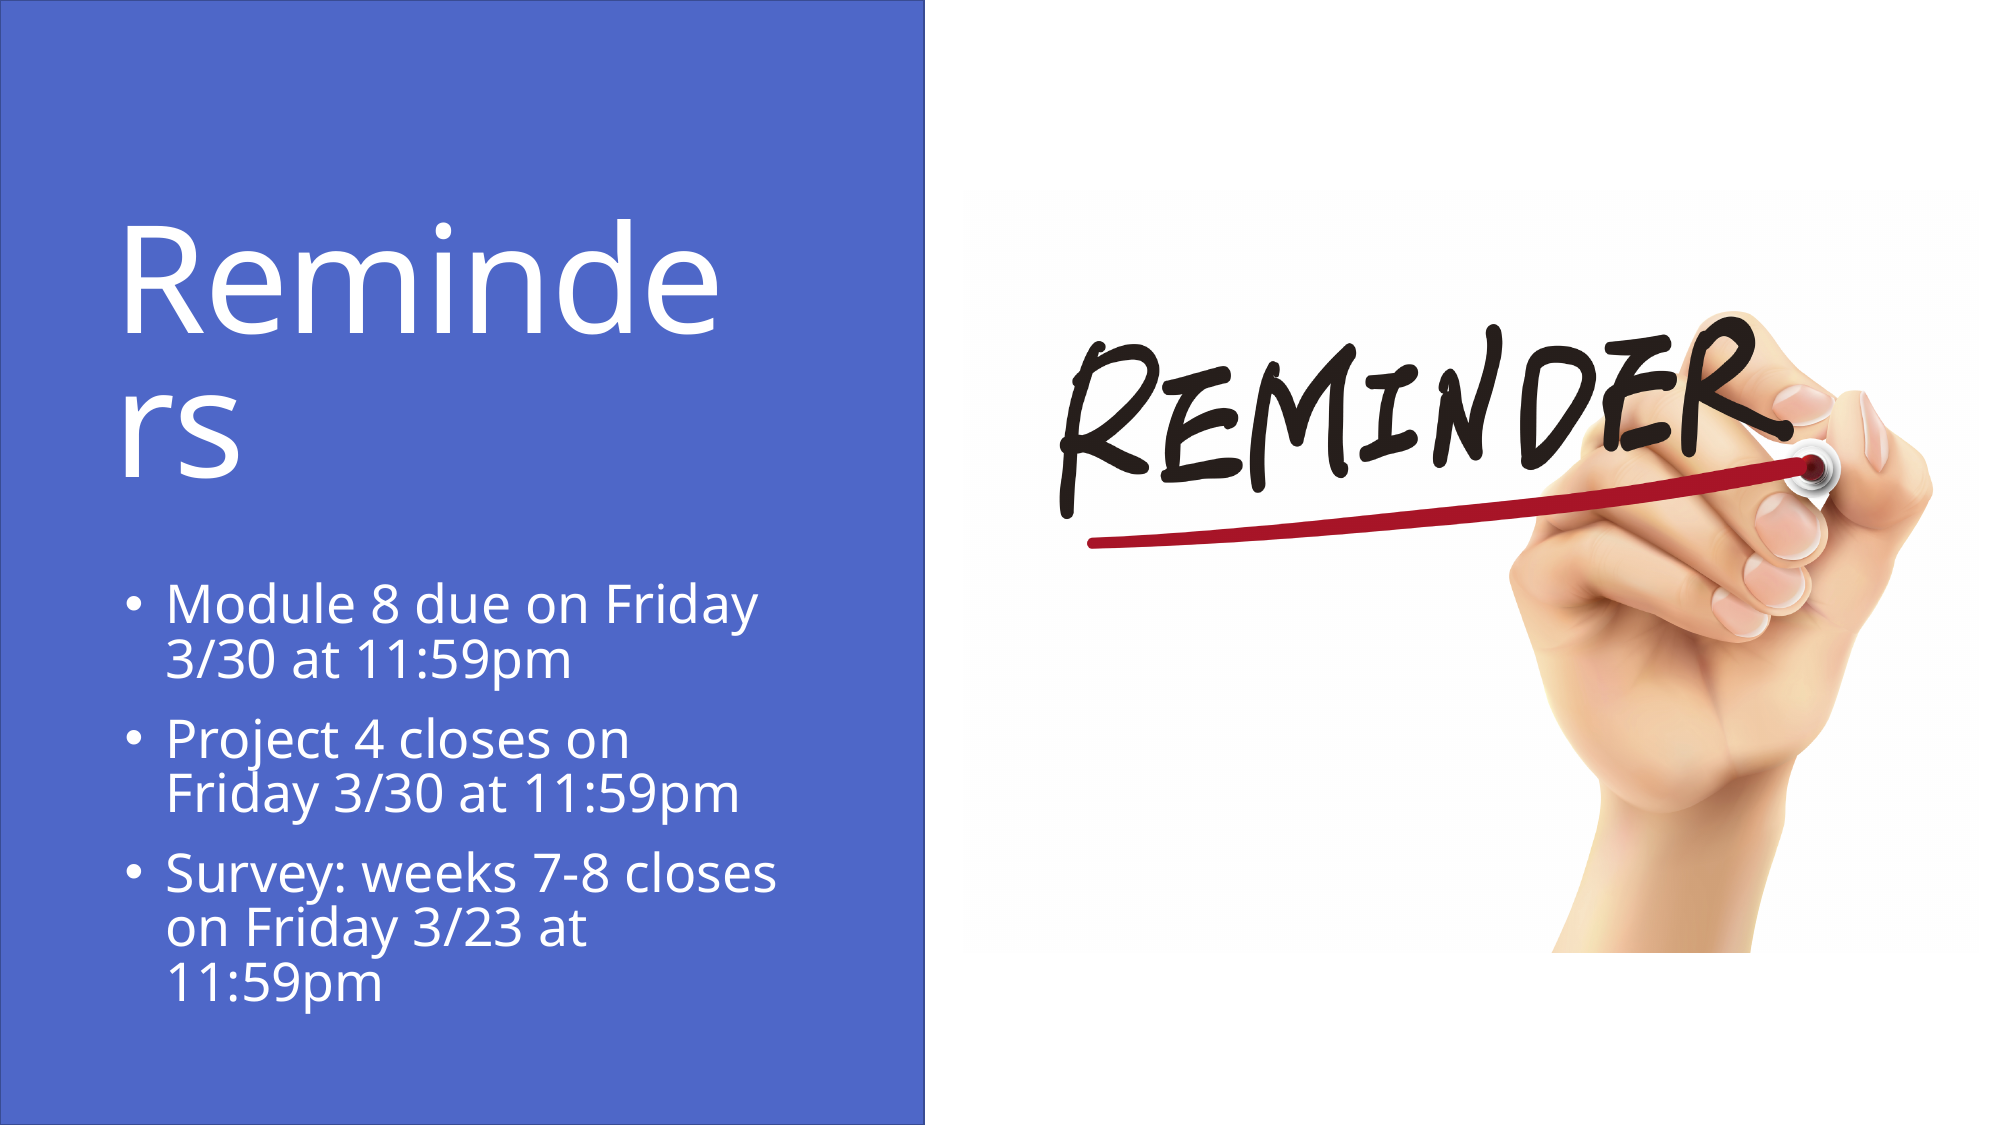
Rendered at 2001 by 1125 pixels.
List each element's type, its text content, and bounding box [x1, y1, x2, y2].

text_box [0, 0, 925, 1125]
picture [962, 189, 1980, 953]
list Module 8 due on Friday 3/30 at 11:59pm Project 4 closes on Friday 3/30 at 11:59pm Survey: weeks 7-8 closes on Friday 3/23 at 11:59pm [109, 572, 810, 1024]
title Reminders [98, 126, 789, 514]
